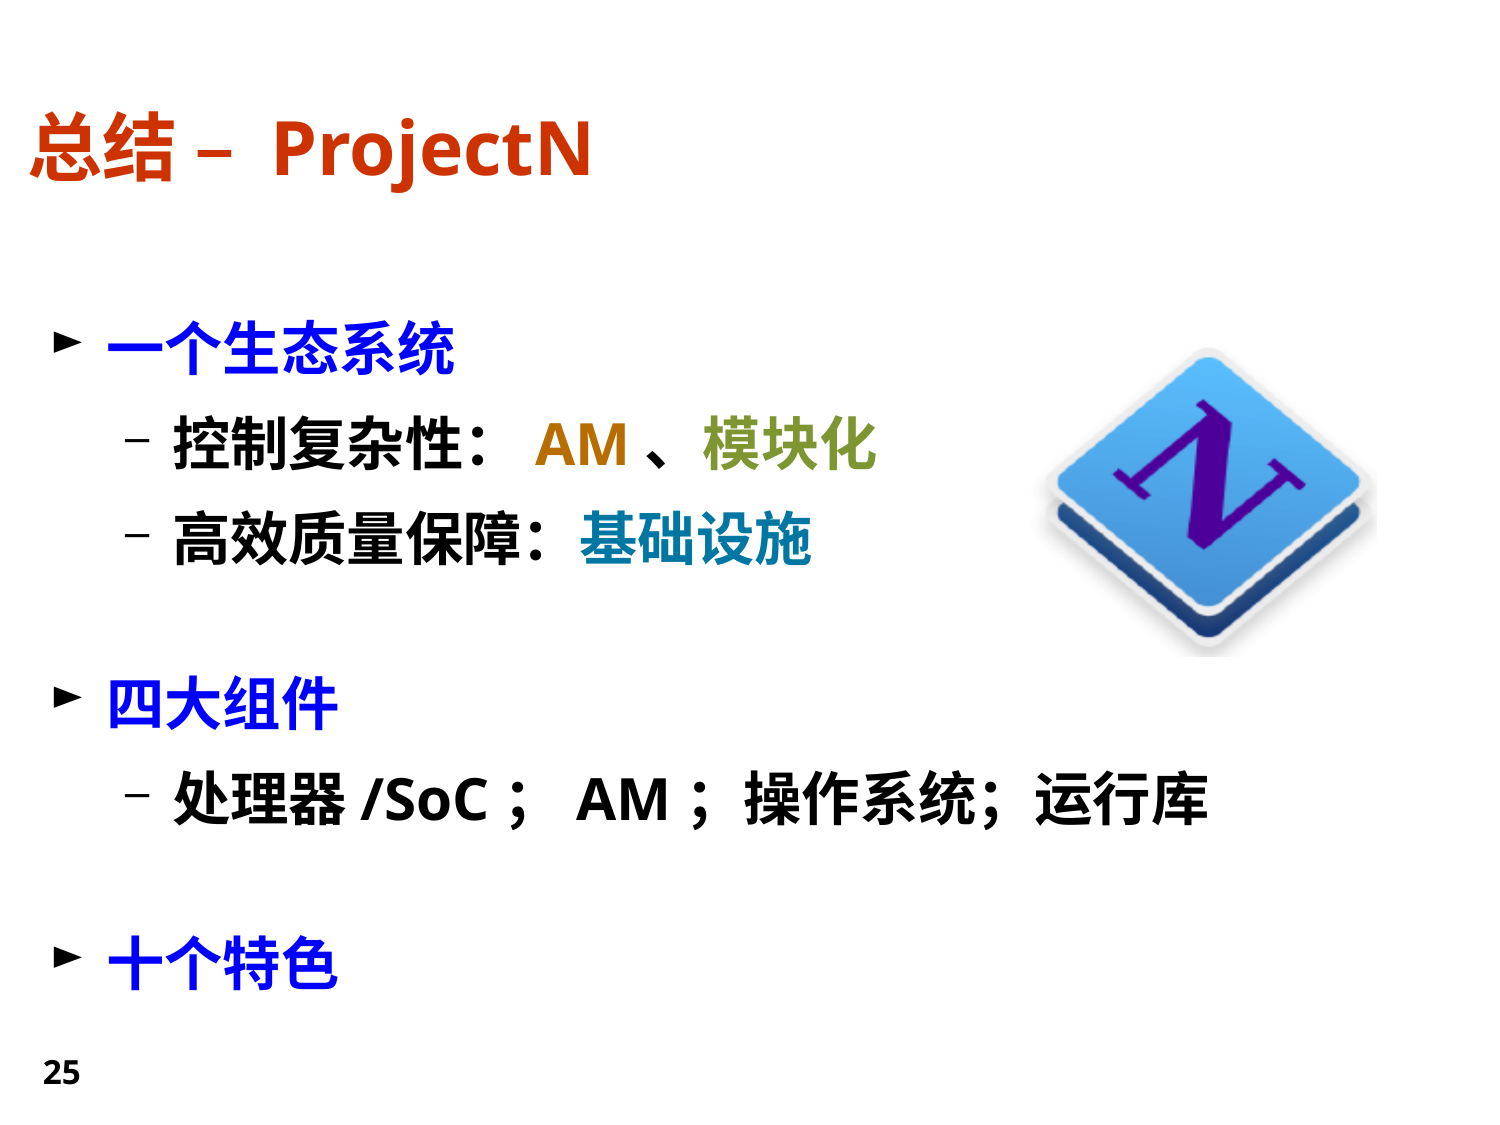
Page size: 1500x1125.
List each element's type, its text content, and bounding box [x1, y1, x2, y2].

slide_number 25 [13, 1023, 111, 1105]
title 总结 – ProjectN [12, 11, 1313, 200]
picture [1021, 337, 1378, 658]
list 一个生态系统 控制复杂性：AM、模块化 高效质量保障：基础设施 四大组件 处理器/SoC；AM；操作系统；运行库 十个特色 [34, 304, 1471, 1095]
